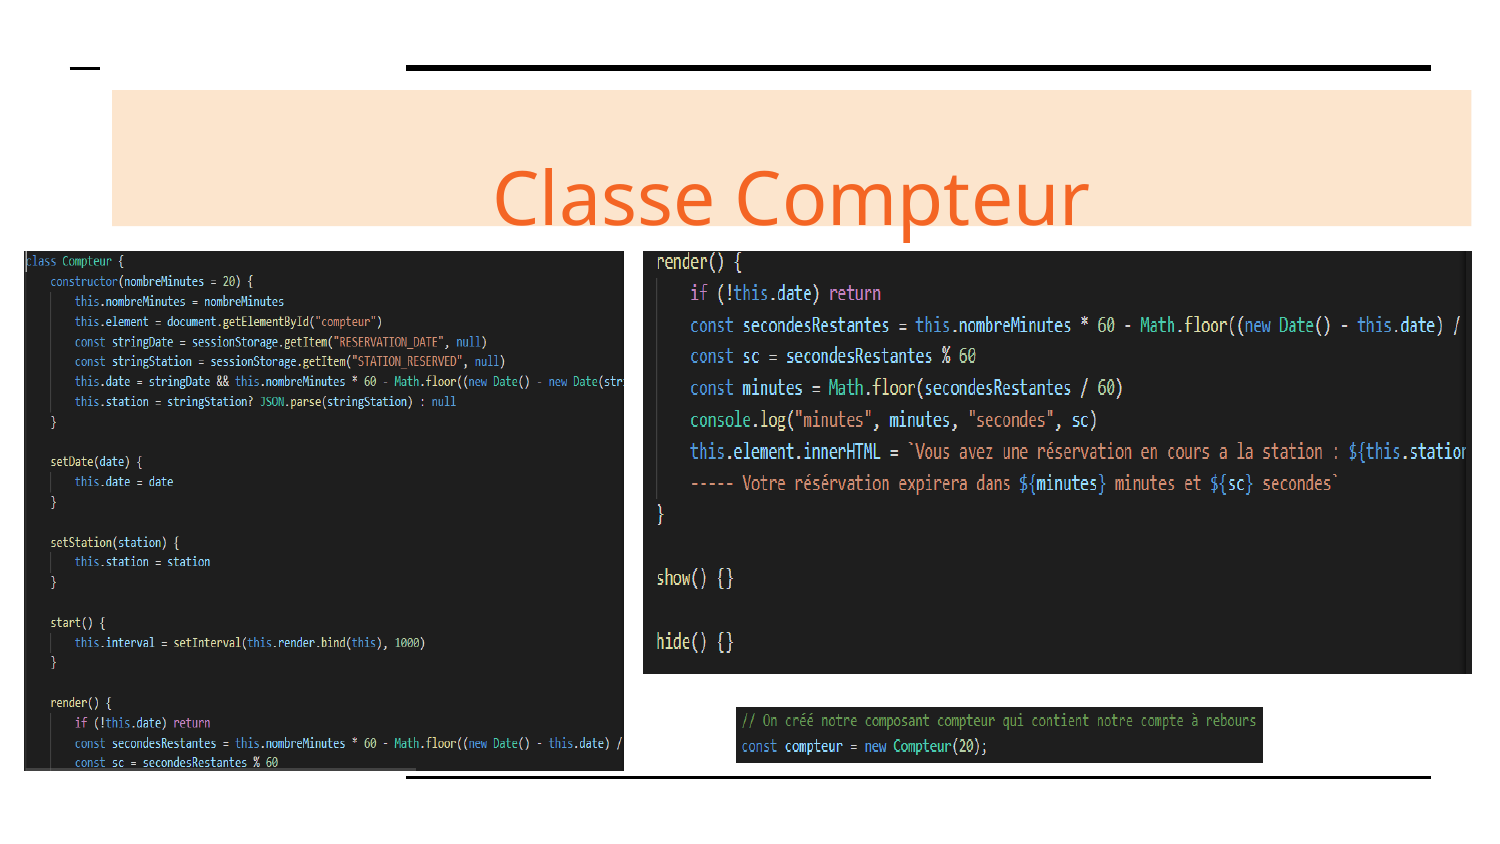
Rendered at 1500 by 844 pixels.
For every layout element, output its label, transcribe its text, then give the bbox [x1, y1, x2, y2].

picture [24, 250, 624, 772]
picture [736, 707, 1264, 763]
title Classe Compteur [112, 90, 1472, 227]
picture [643, 250, 1472, 675]
